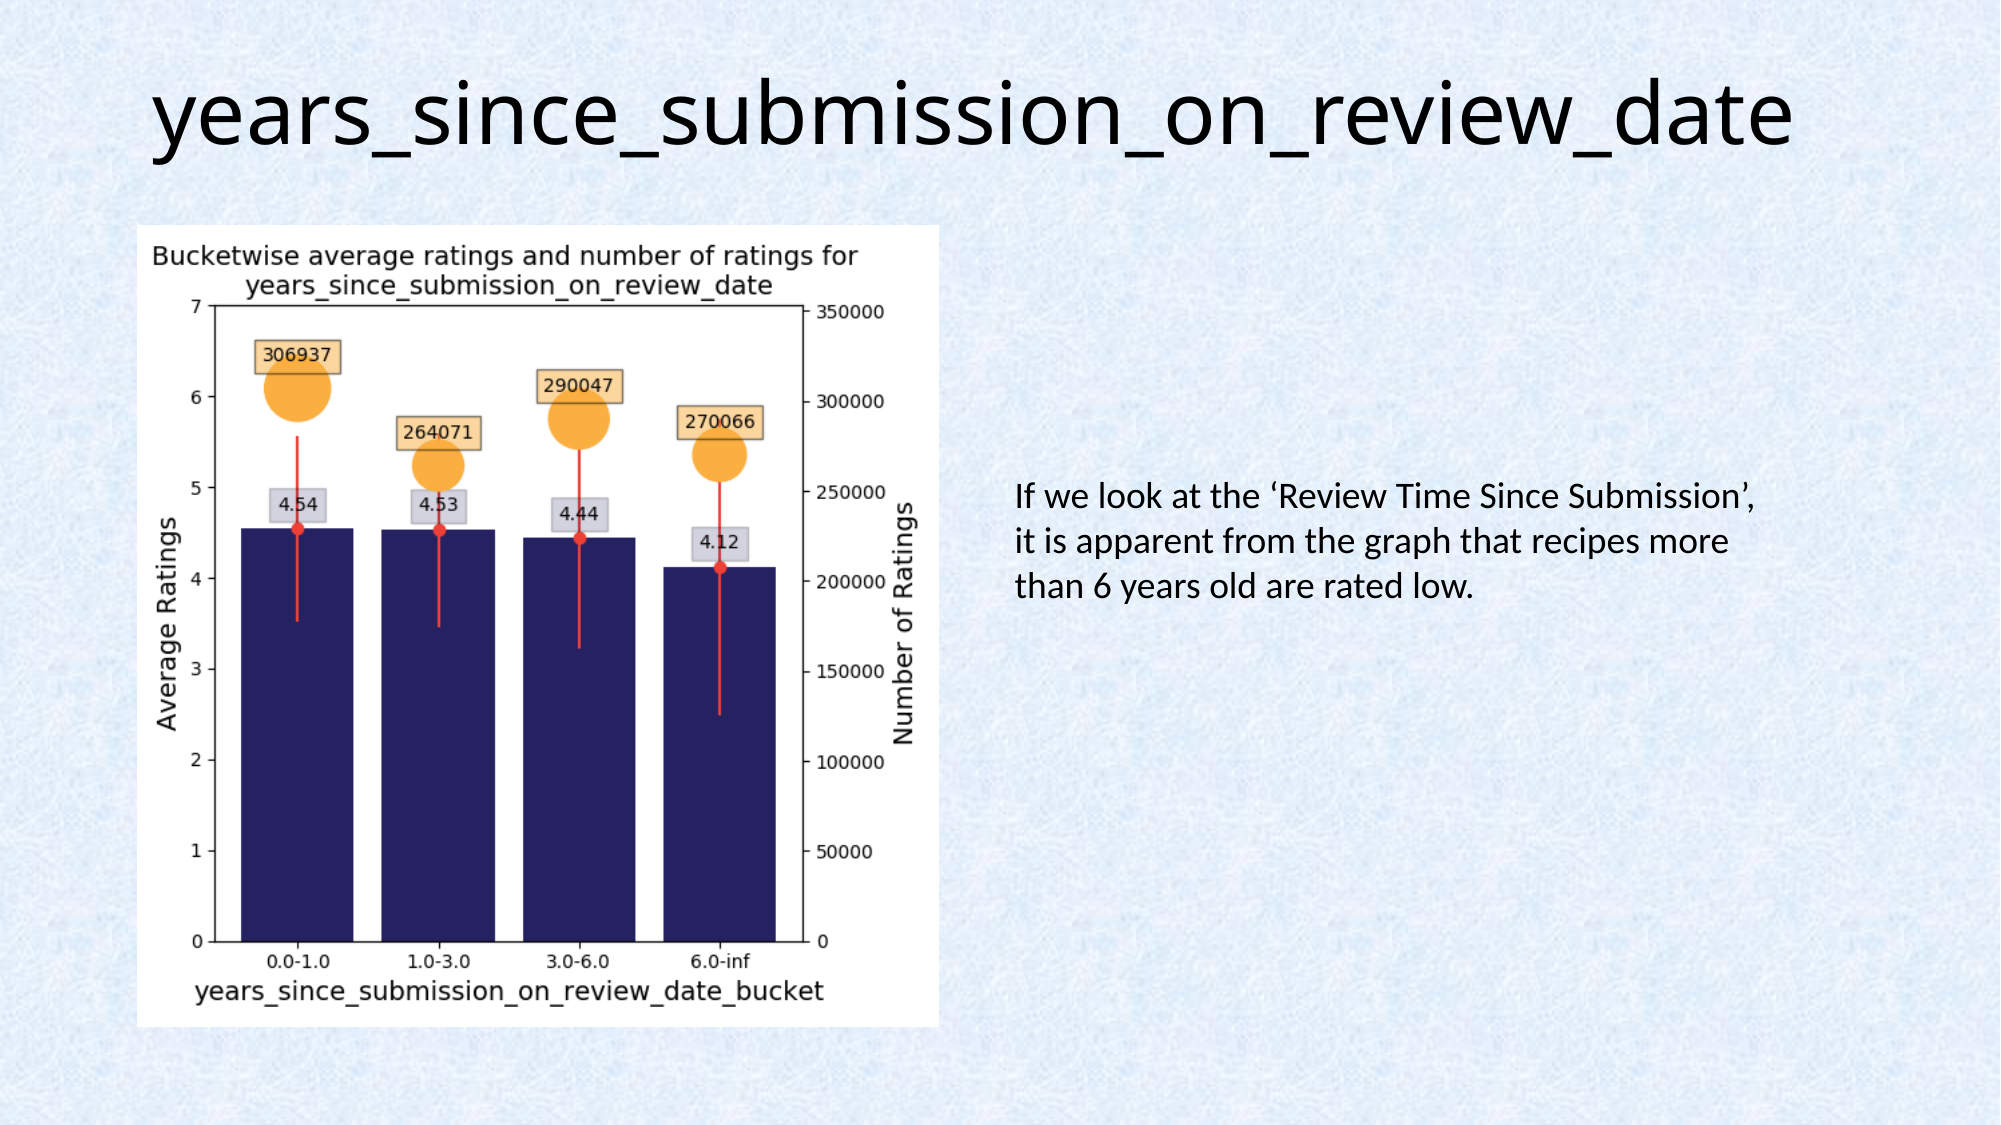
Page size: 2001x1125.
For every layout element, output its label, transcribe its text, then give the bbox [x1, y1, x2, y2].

title years_since_submission_on_review_date [137, 59, 1863, 278]
text_box If we look at the ‘Review Time Since Submission’, it is apparent from the graph that recipes more than 6 years old are rated low. [999, 463, 1821, 659]
picture [137, 225, 939, 1027]
